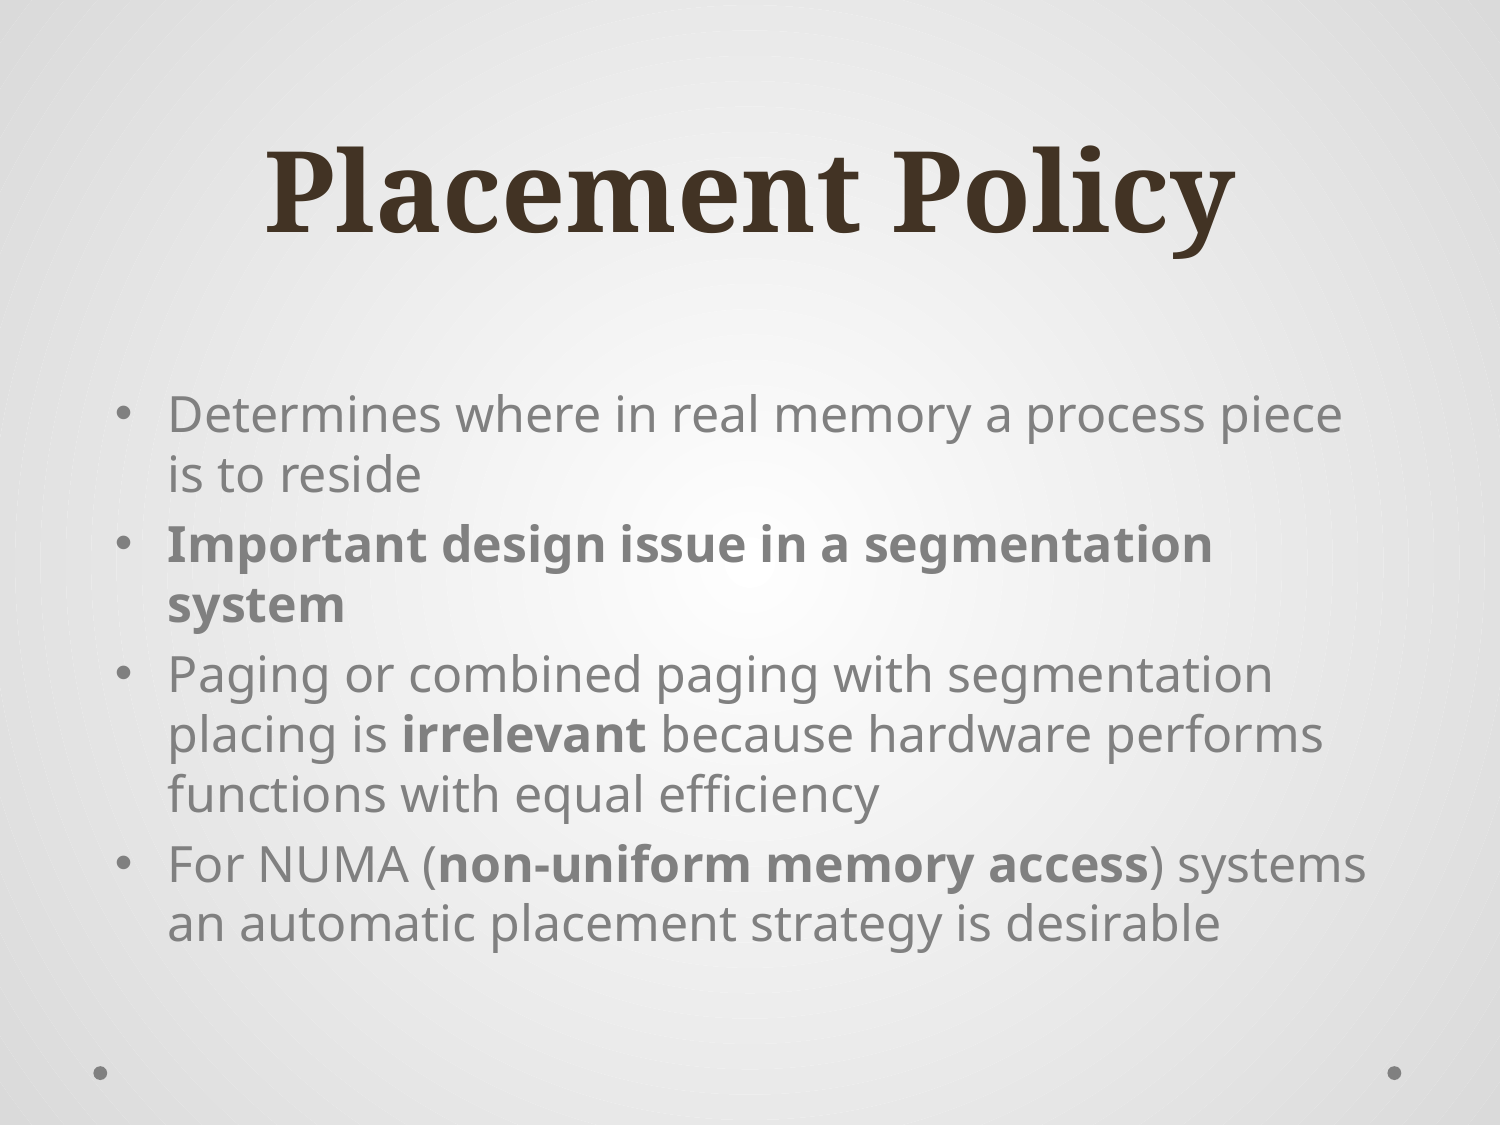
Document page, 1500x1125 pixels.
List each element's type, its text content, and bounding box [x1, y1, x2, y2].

title Placement Policy [75, 0, 1425, 263]
list Determines where in real memory a process piece is to reside Important design issue in a segmentation system Paging or combined paging with segmentation placing is irrelevant because hardware performs functions with equal efficiency For NUMA (non-uniform memory access) systems an automatic placement strategy is desirable [99, 375, 1392, 1005]
